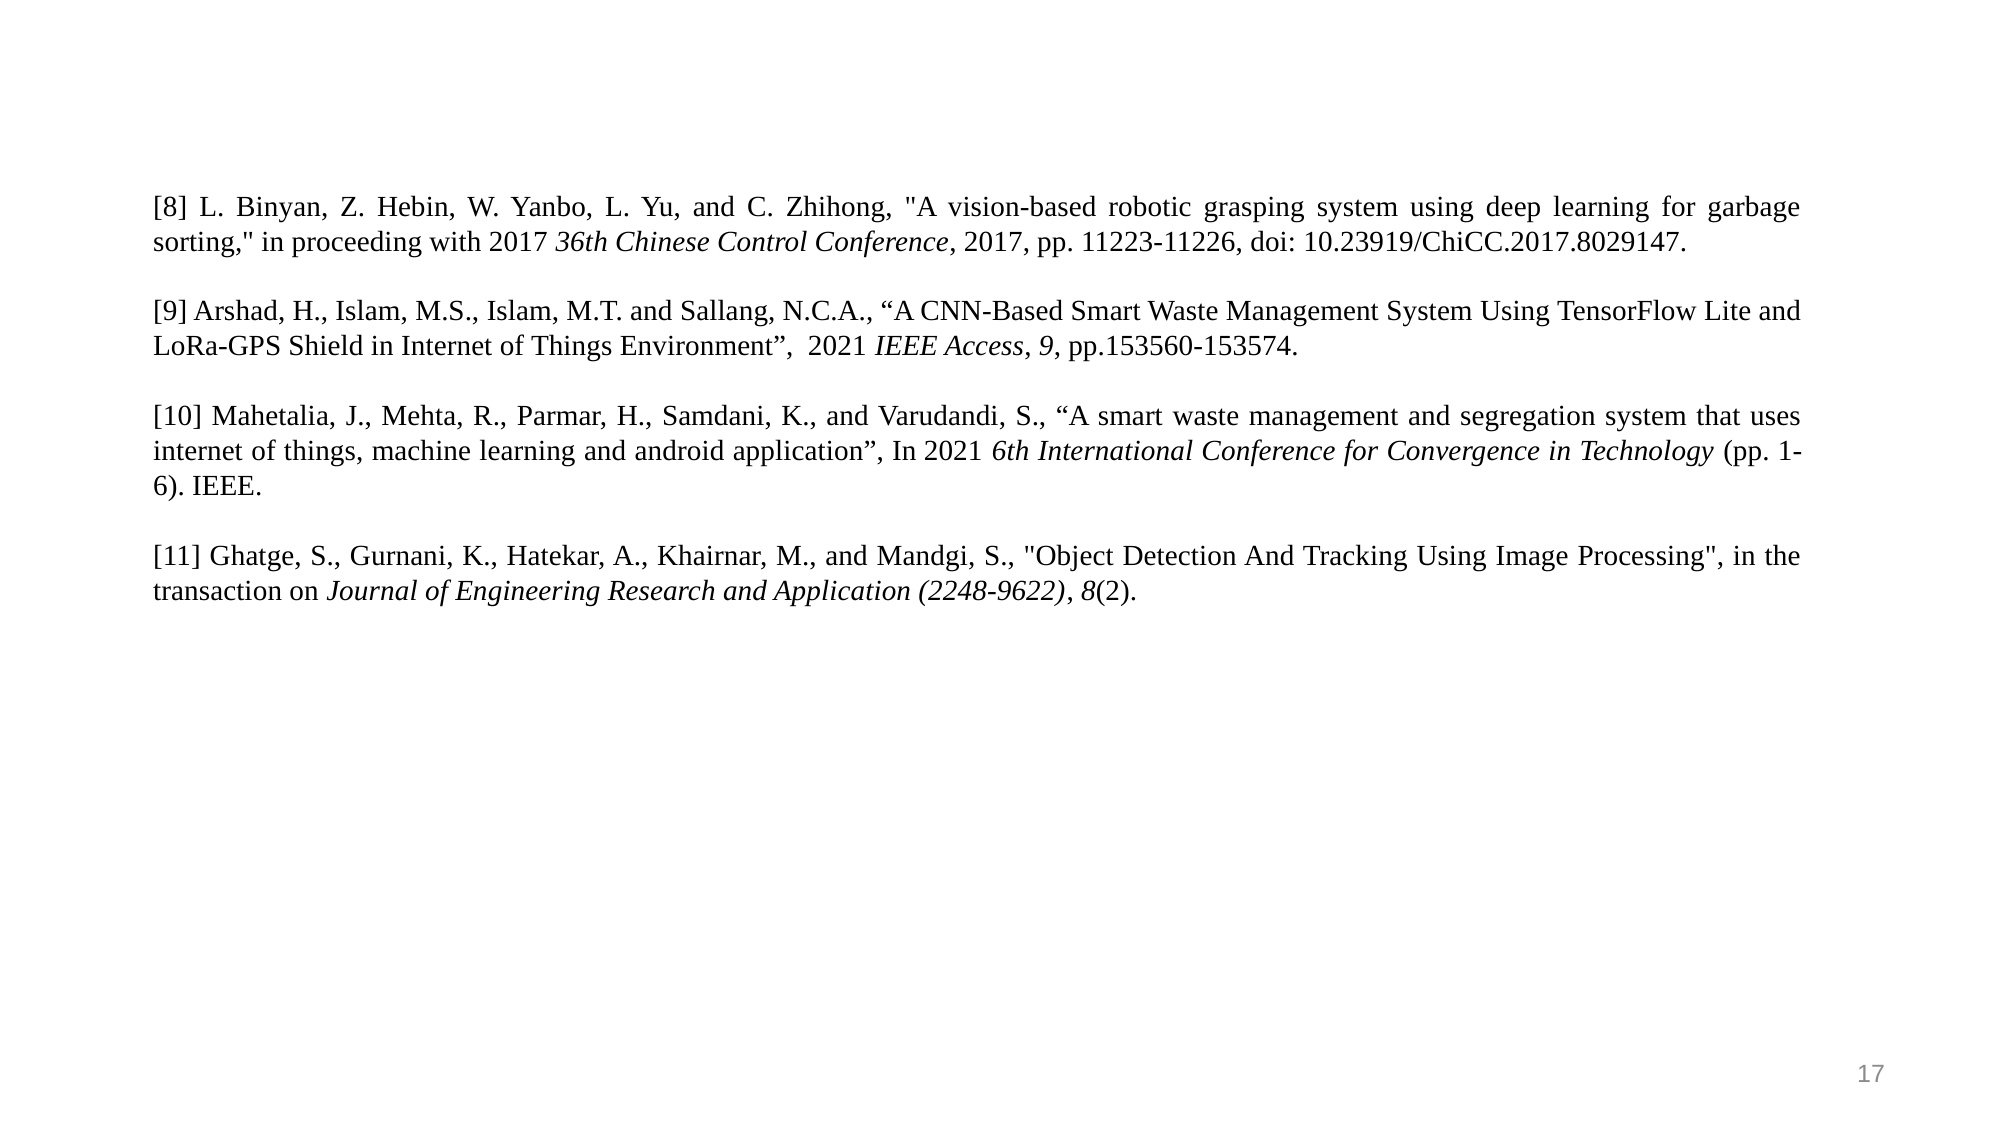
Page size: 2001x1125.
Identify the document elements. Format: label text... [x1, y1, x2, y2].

text_box [8] L. Binyan, Z. Hebin, W. Yanbo, L. Yu, and C. Zhihong, "A vision-based robotic grasping system using deep learning for garbage sorting," in proceeding with 2017 36th Chinese Control Conference, 2017, pp. 11223-11226, doi: 10.23919/ChiCC.2017.8029147. [9] Arshad, H., Islam, M.S., Islam, M.T. and Sallang, N.C.A., “A CNN-Based Smart Waste Management System Using TensorFlow Lite and LoRa-GPS Shield in Internet of Things Environment”, 2021 IEEE Access, 9, pp.153560-153574. [10] Mahetalia, J., Mehta, R., Parmar, H., Samdani, K., and Varudandi, S., “A smart waste management and segregation system that uses internet of things, machine learning and android application”, In 2021 6th International Conference for Convergence in Technology (pp. 1-6). IEEE. [11] Ghatge, S., Gurnani, K., Hatekar, A., Khairnar, M., and Mandgi, S., "Object Detection And Tracking Using Image Processing", in the transaction on Journal of Engineering Research and Application (2248-9622), 8(2). [138, 144, 1818, 684]
slide_number 17 [1433, 1042, 1900, 1103]
